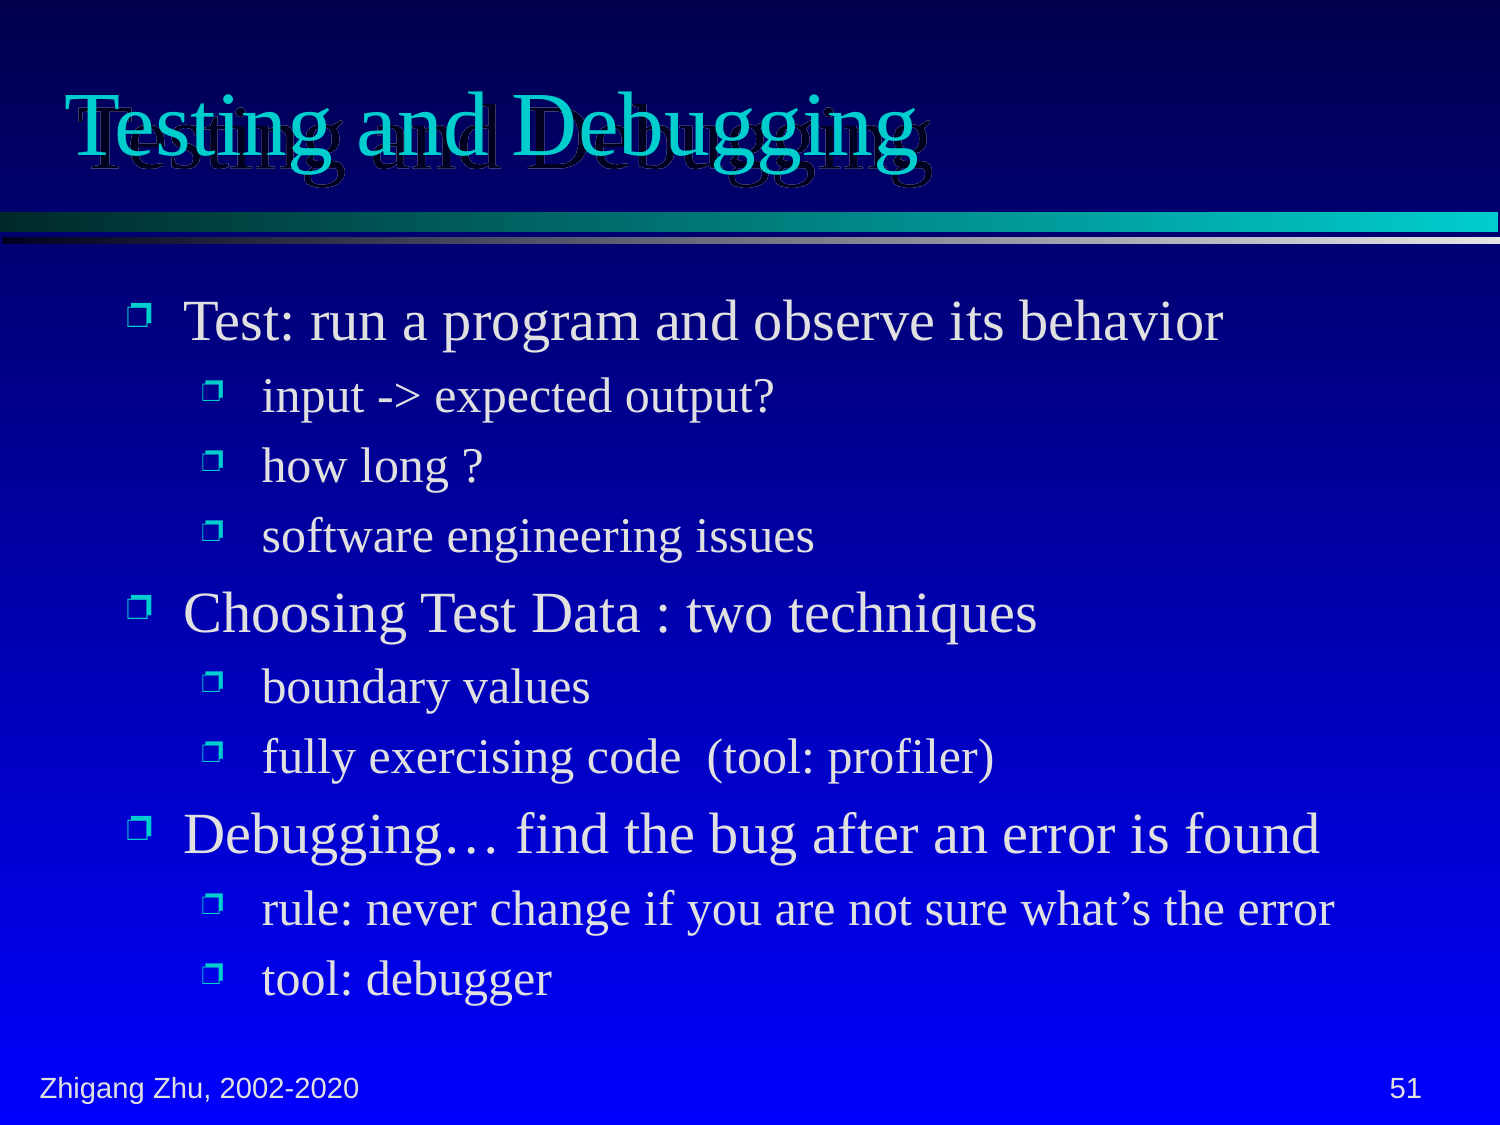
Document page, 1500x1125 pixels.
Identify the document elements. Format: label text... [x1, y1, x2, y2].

list Test: run a program and observe its behavior input -> expected output? how long ? software engineering issues Choosing Test Data : two techniques boundary values fully exercising code (tool: profiler) Debugging… find the bug after an error is found rule: never change if you are not sure what’s the error tool: debugger [111, 274, 1438, 1051]
title Testing and Debugging [49, 24, 1326, 213]
